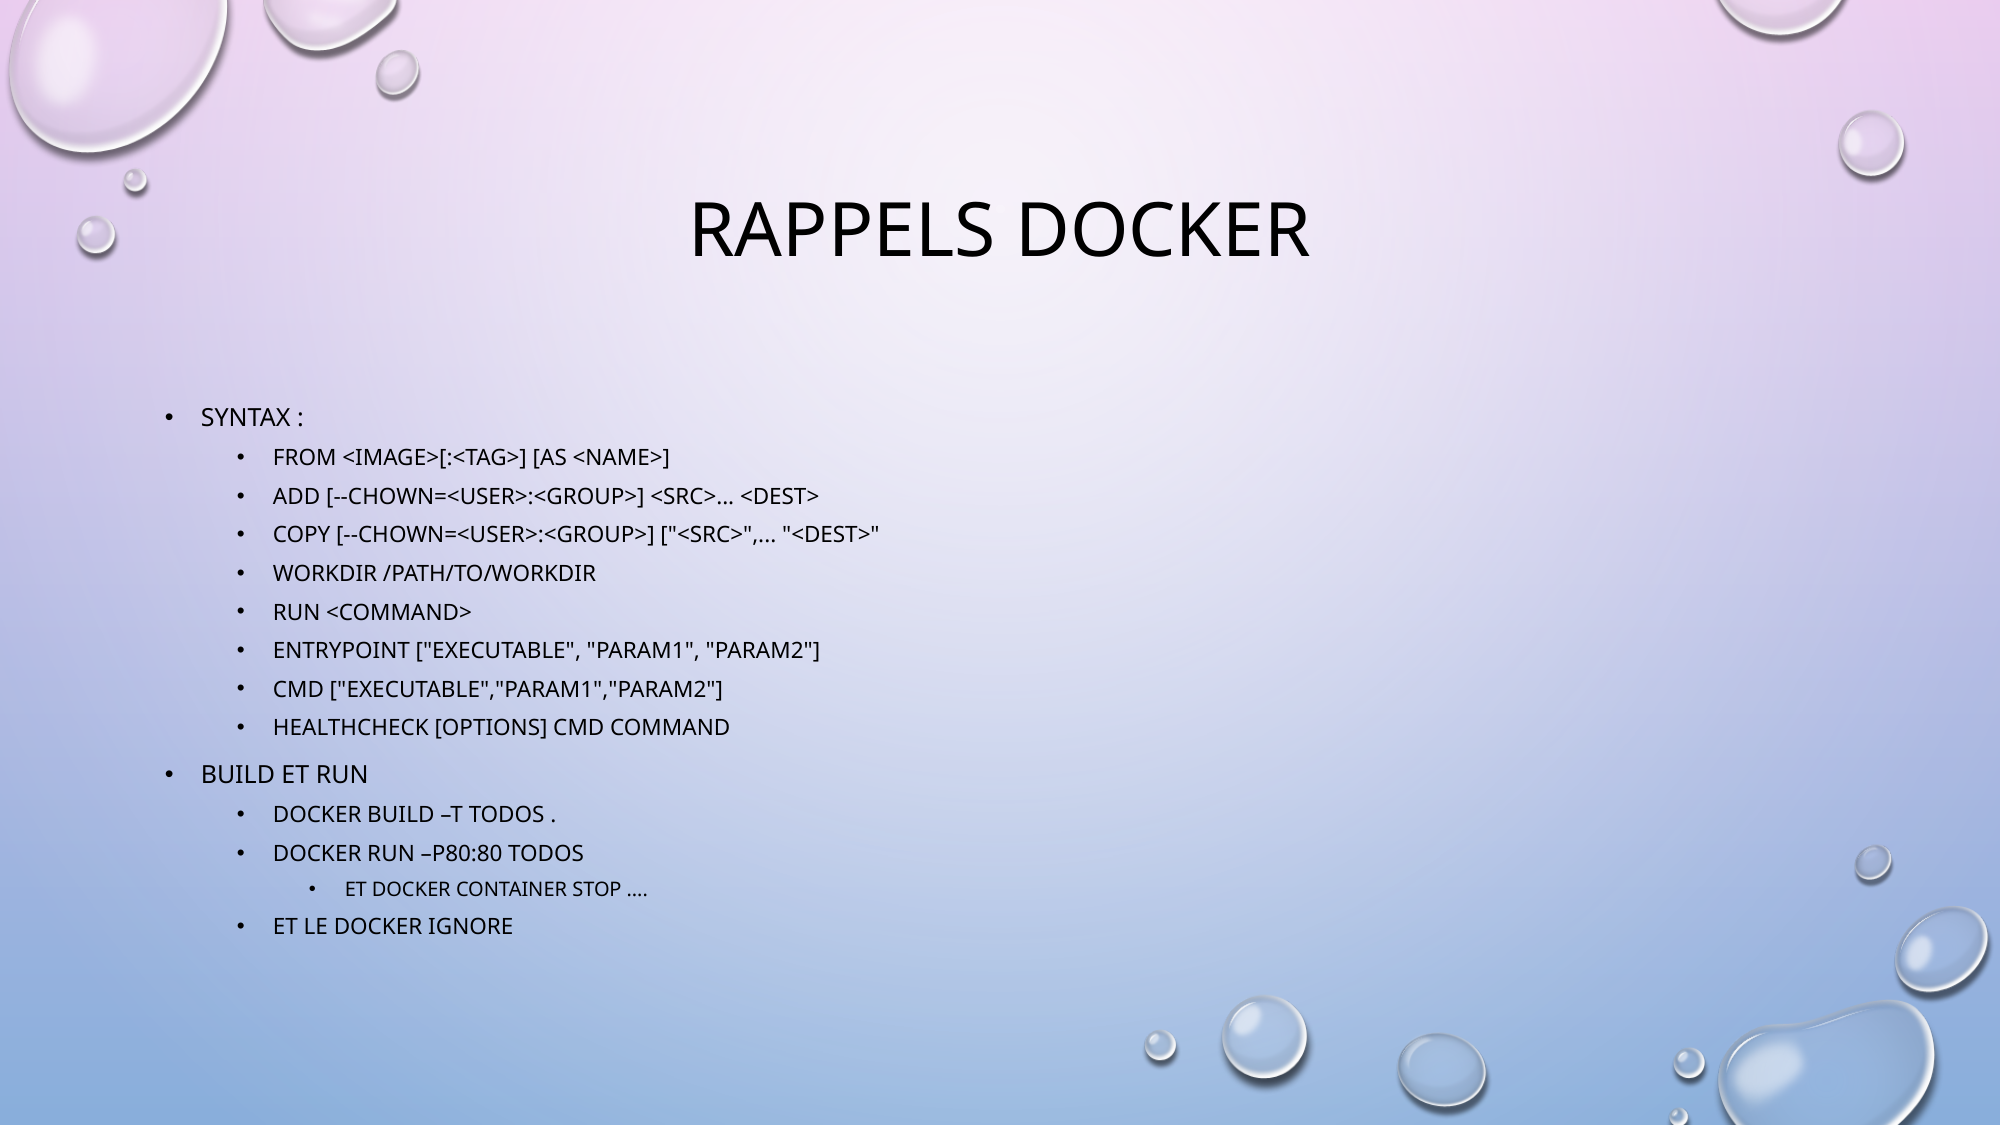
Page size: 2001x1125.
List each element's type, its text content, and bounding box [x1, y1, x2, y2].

title RAPPELS DOCKER [149, 101, 1851, 364]
picture [0, 0, 2000, 1125]
list SYNTAX : FROM <image>[:<tag>] [AS <name>] ADD [--chown=<user>:<group>] <src>... <dest> COPY [--chown=<user>:<group>] ["<src>",... "<dest>" WORKDIR /path/to/workdir RUN <command> ENTRYPOINT ["executable", "param1", "param2"] CMD ["executable","param1","param2"] HEALTHCHECK [OPTIONS] CMD command BUILD ET RUN Docker build –t todoS . Docker run –P80:80 todos Et docker container stop …. Et le docker IGNORE [149, 388, 1850, 950]
